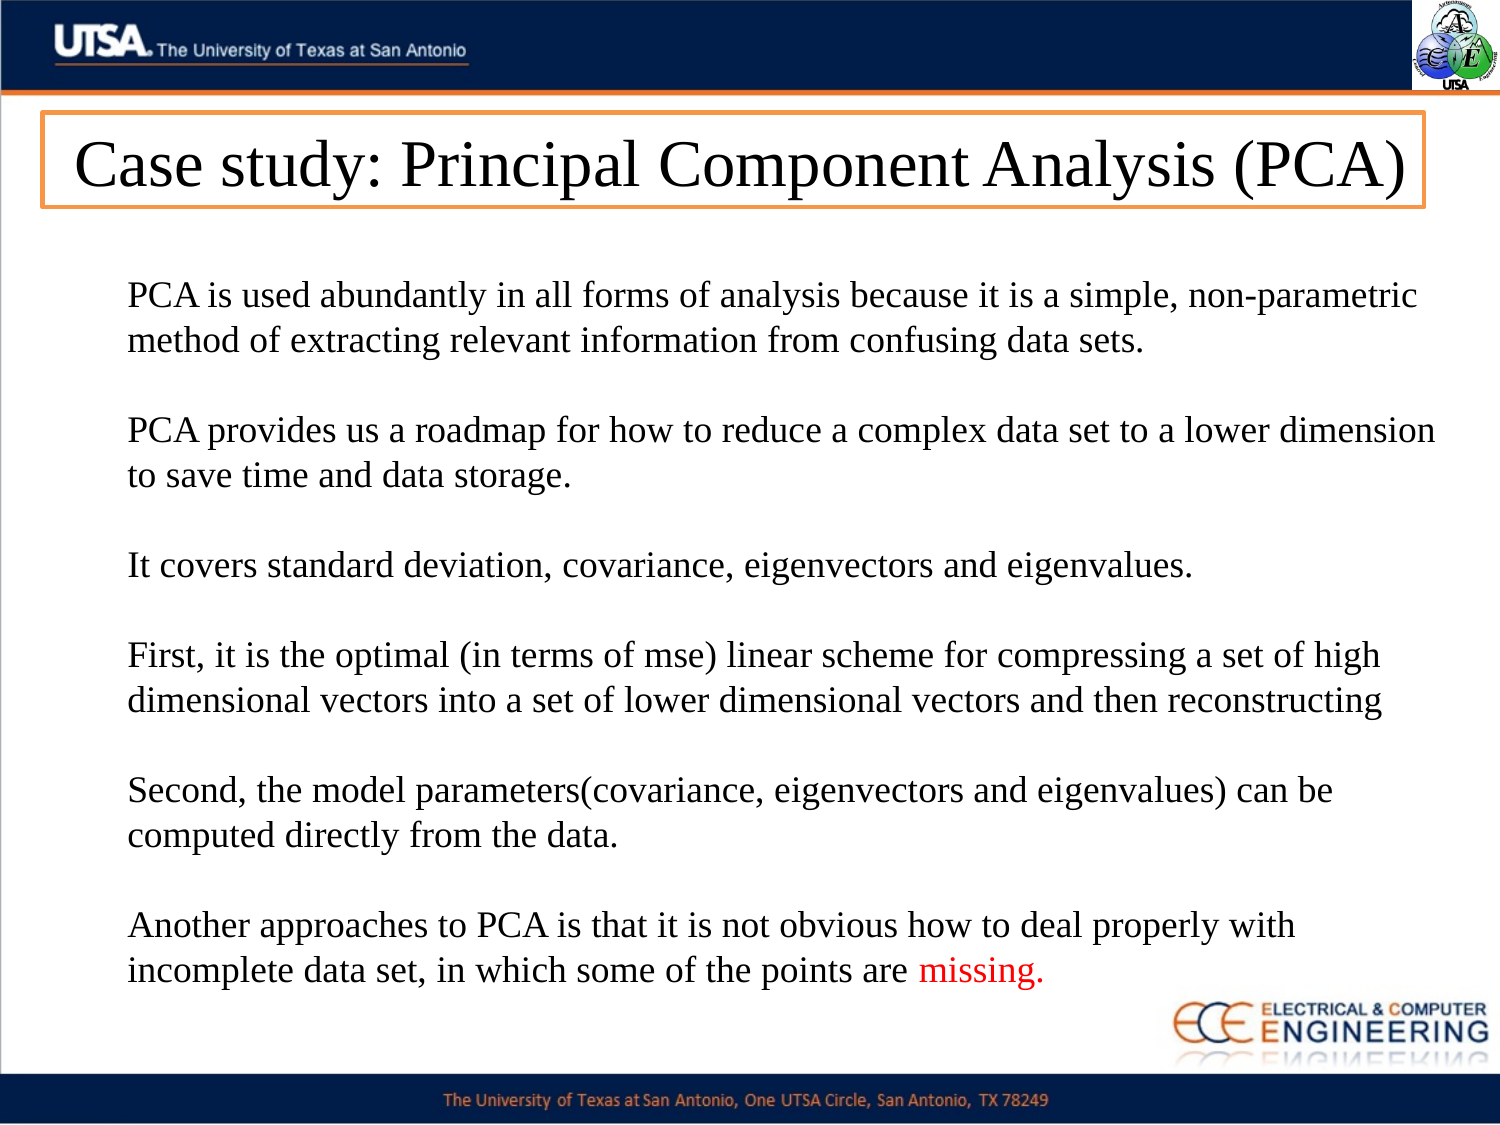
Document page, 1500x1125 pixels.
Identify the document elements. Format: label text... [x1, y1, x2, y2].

text_box Case study: Principal Component Analysis (PCA) [40, 110, 1426, 209]
picture [0, 0, 1500, 1125]
text_box PCA is used abundantly in all forms of analysis because it is a simple, non-parametric method of extracting relevant information from confusing data sets. PCA provides us a roadmap for how to reduce a complex data set to a lower dimension to save time and data storage. It covers standard deviation, covariance, eigenvectors and eigenvalues. First, it is the optimal (in terms of mse) linear scheme for compressing a set of high dimensional vectors into a set of lower dimensional vectors and then reconstructing Second, the model parameters(covariance, eigenvectors and eigenvalues) can be computed directly from the data. Another approaches to PCA is that it is not obvious how to deal properly with incomplete data set, in which some of the points are missing. [112, 262, 1463, 1088]
